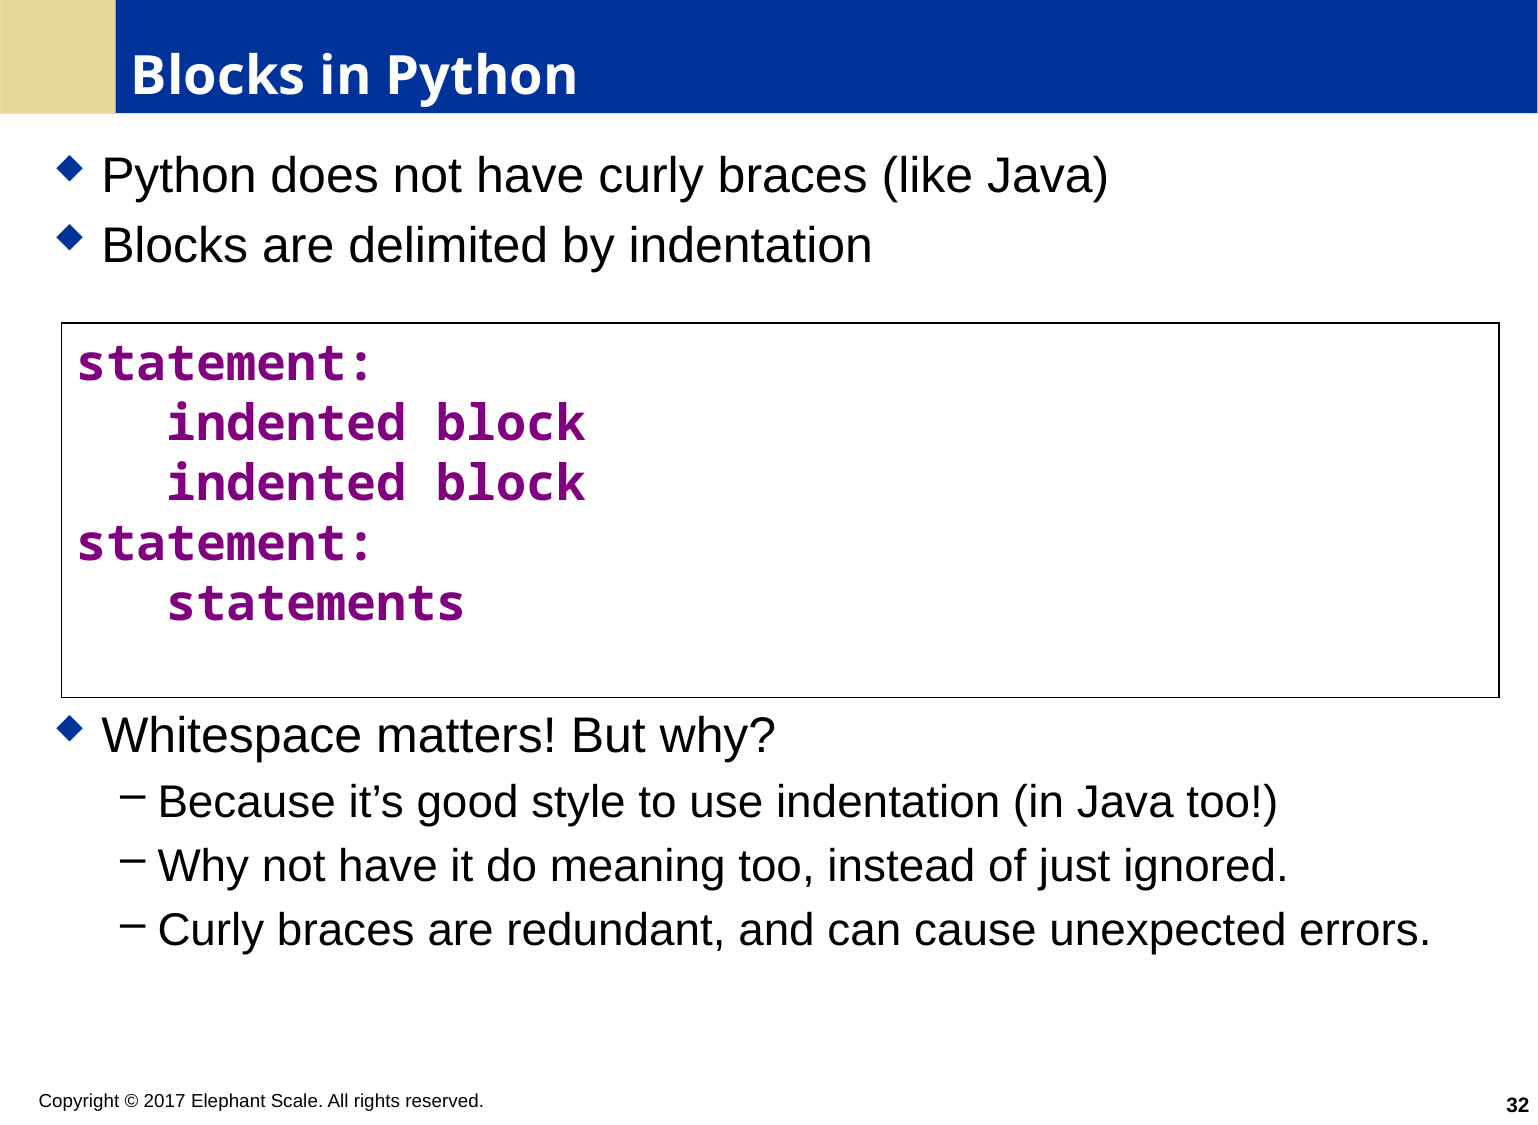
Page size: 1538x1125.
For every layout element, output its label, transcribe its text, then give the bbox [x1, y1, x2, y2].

slide_number 32 [1439, 1079, 1530, 1117]
text_box statement: indented block indented block statement: statements [61, 322, 1499, 698]
list Python does not have curly braces (like Java) Blocks are delimited by indentation Whitespace matters! But why? Because it’s good style to use indentation (in Java too!) Why not have it do meaning too, instead of just ignored. Curly braces are redundant, and can cause unexpected errors. [38, 134, 1500, 1061]
footer Copyright © 2017 Elephant Scale. All rights reserved. [38, 1088, 932, 1112]
title Blocks in Python [115, 0, 1538, 114]
picture [0, 0, 115, 114]
